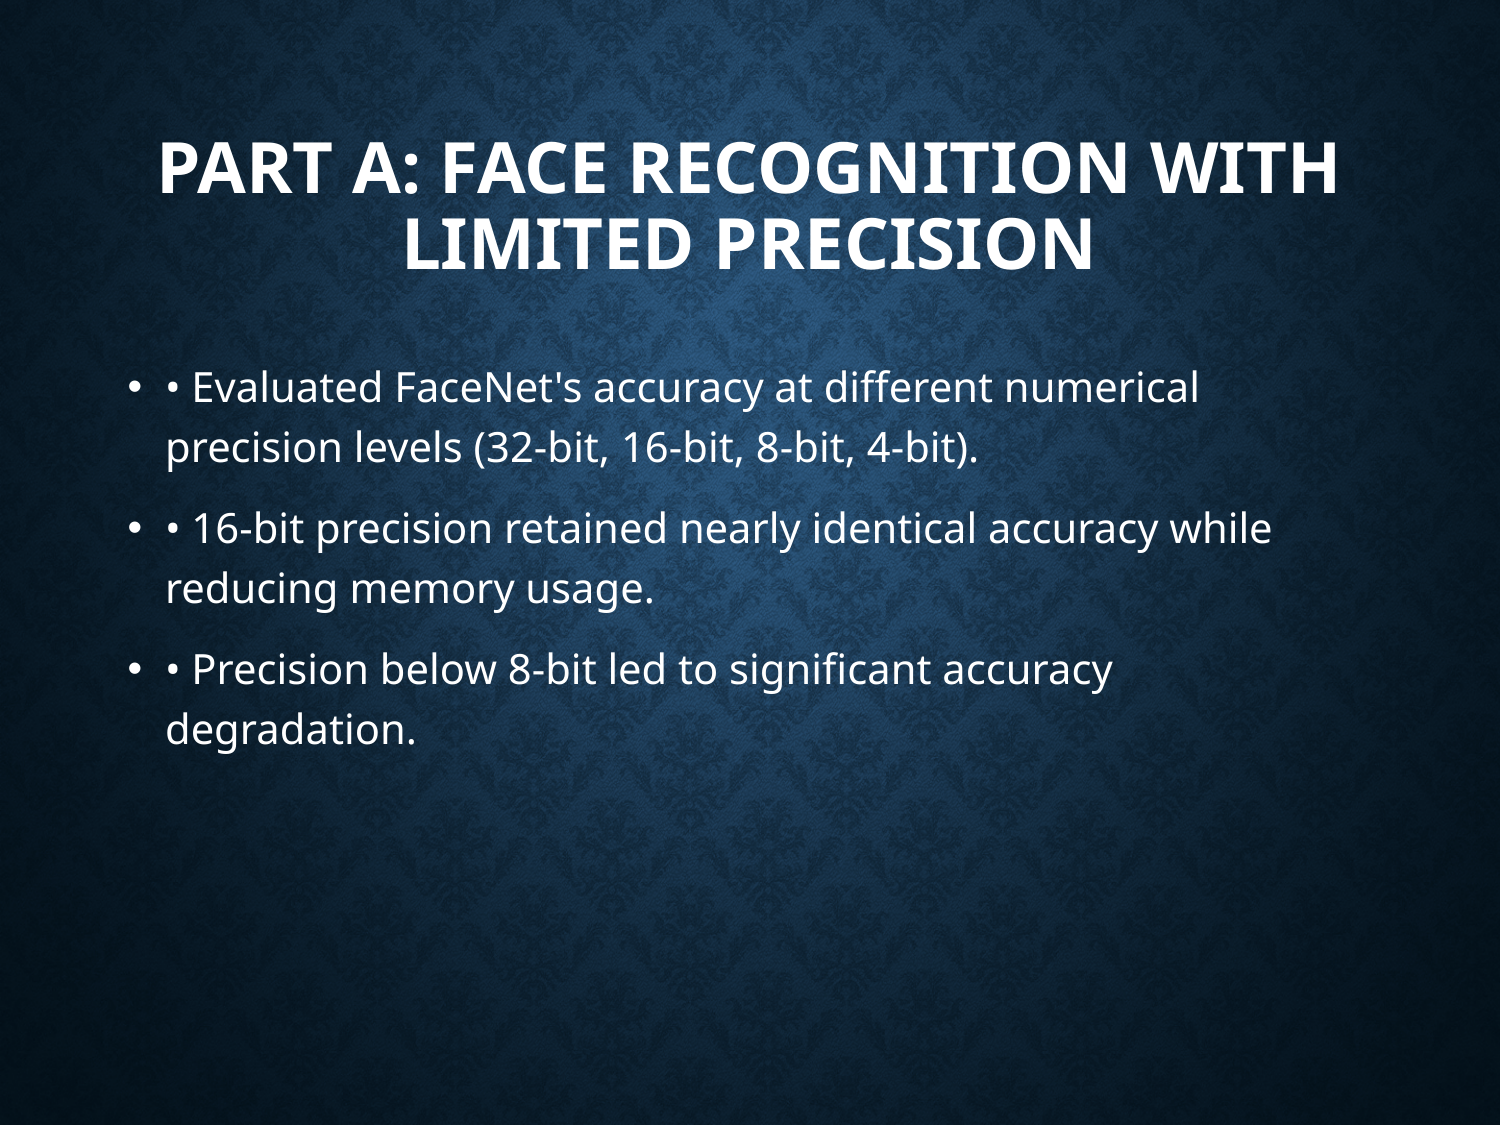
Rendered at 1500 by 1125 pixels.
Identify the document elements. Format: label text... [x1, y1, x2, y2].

list • Evaluated FaceNet's accuracy at different numerical precision levels (32-bit, 16-bit, 8-bit, 4-bit). • 16-bit precision retained nearly identical accuracy while reducing memory usage. • Precision below 8-bit led to significant accuracy degradation. [112, 343, 1387, 950]
title Part A: Face Recognition with Limited Precision [112, 99, 1387, 318]
